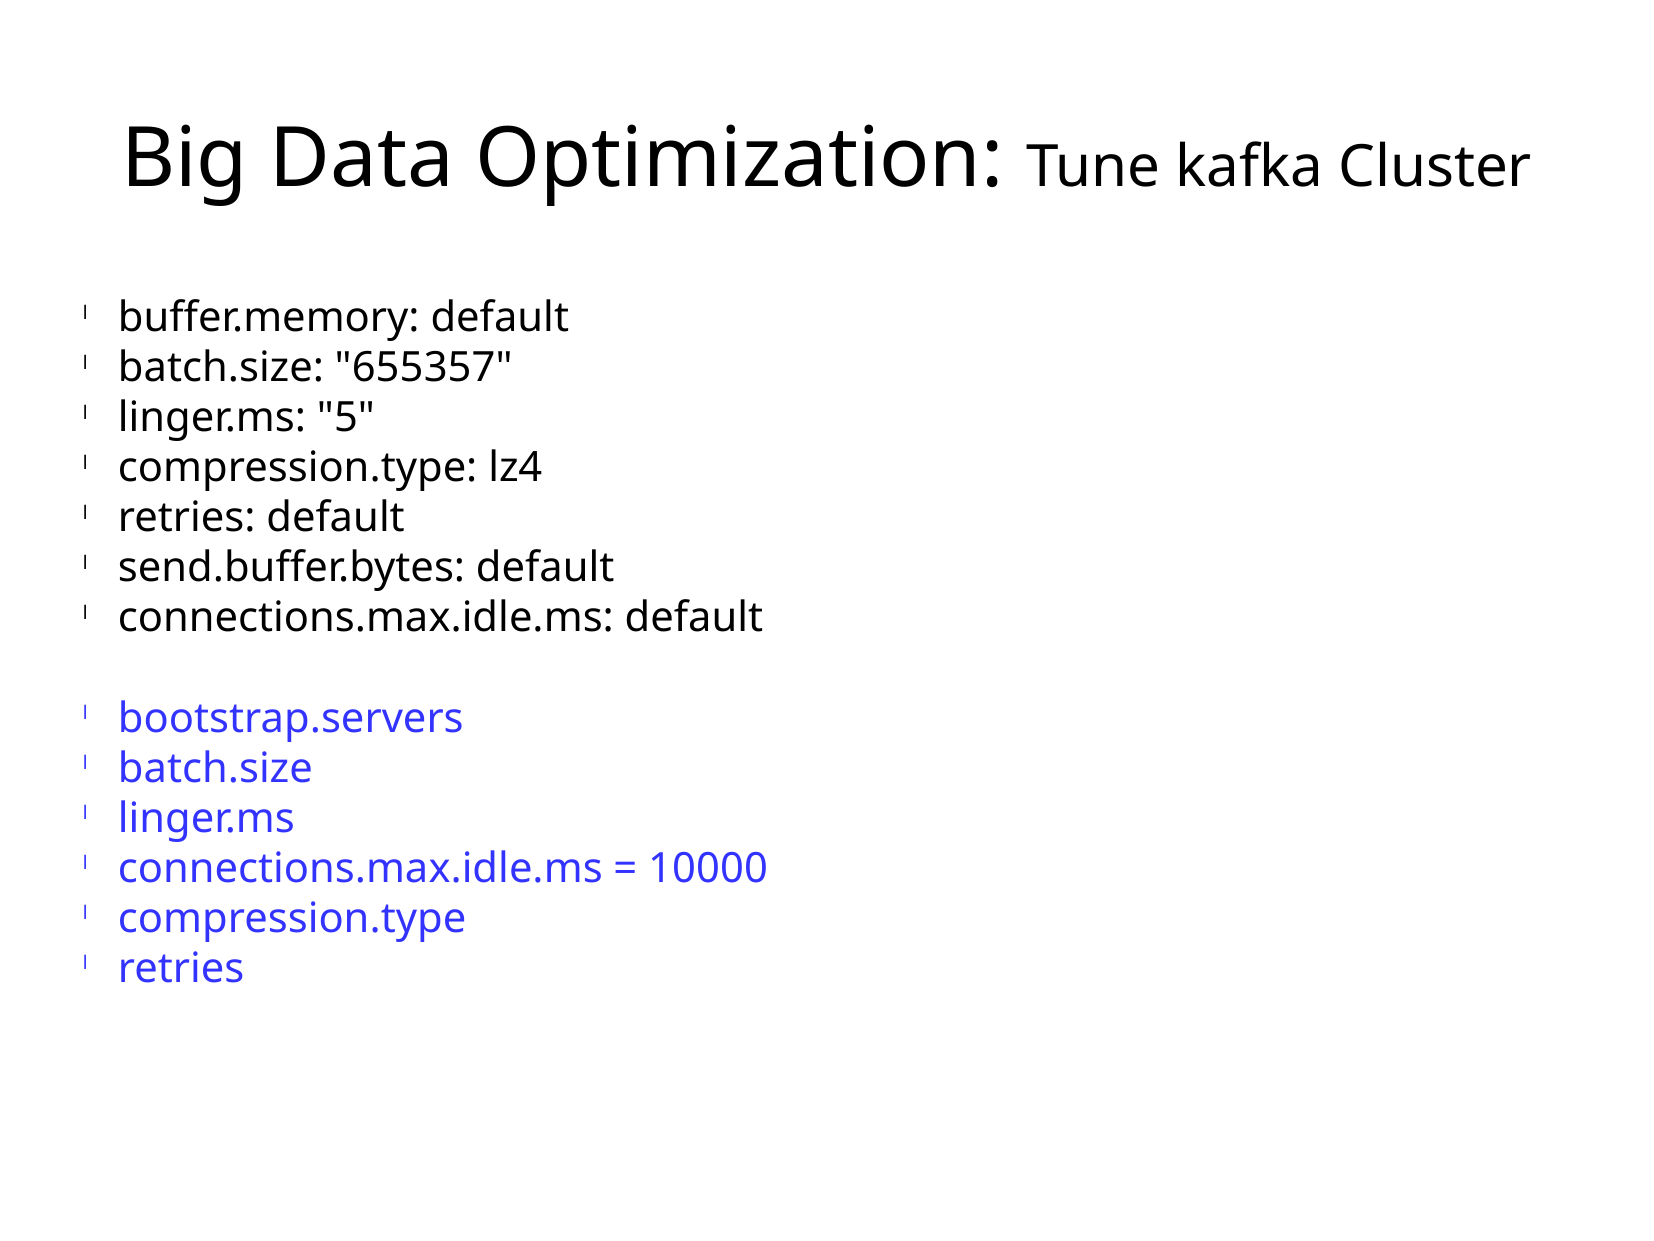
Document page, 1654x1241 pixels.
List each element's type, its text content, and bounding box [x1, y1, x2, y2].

text_box buffer.memory: default batch.size: "655357" linger.ms: "5" compression.type: lz4 retries: default send.buffer.bytes: default connections.max.idle.ms: default bootstrap.servers batch.size linger.ms connections.max.idle.ms = 10000 compression.type retries [82, 290, 1571, 1010]
text_box Big Data Optimization: Tune kafka Cluster [82, 49, 1571, 257]
